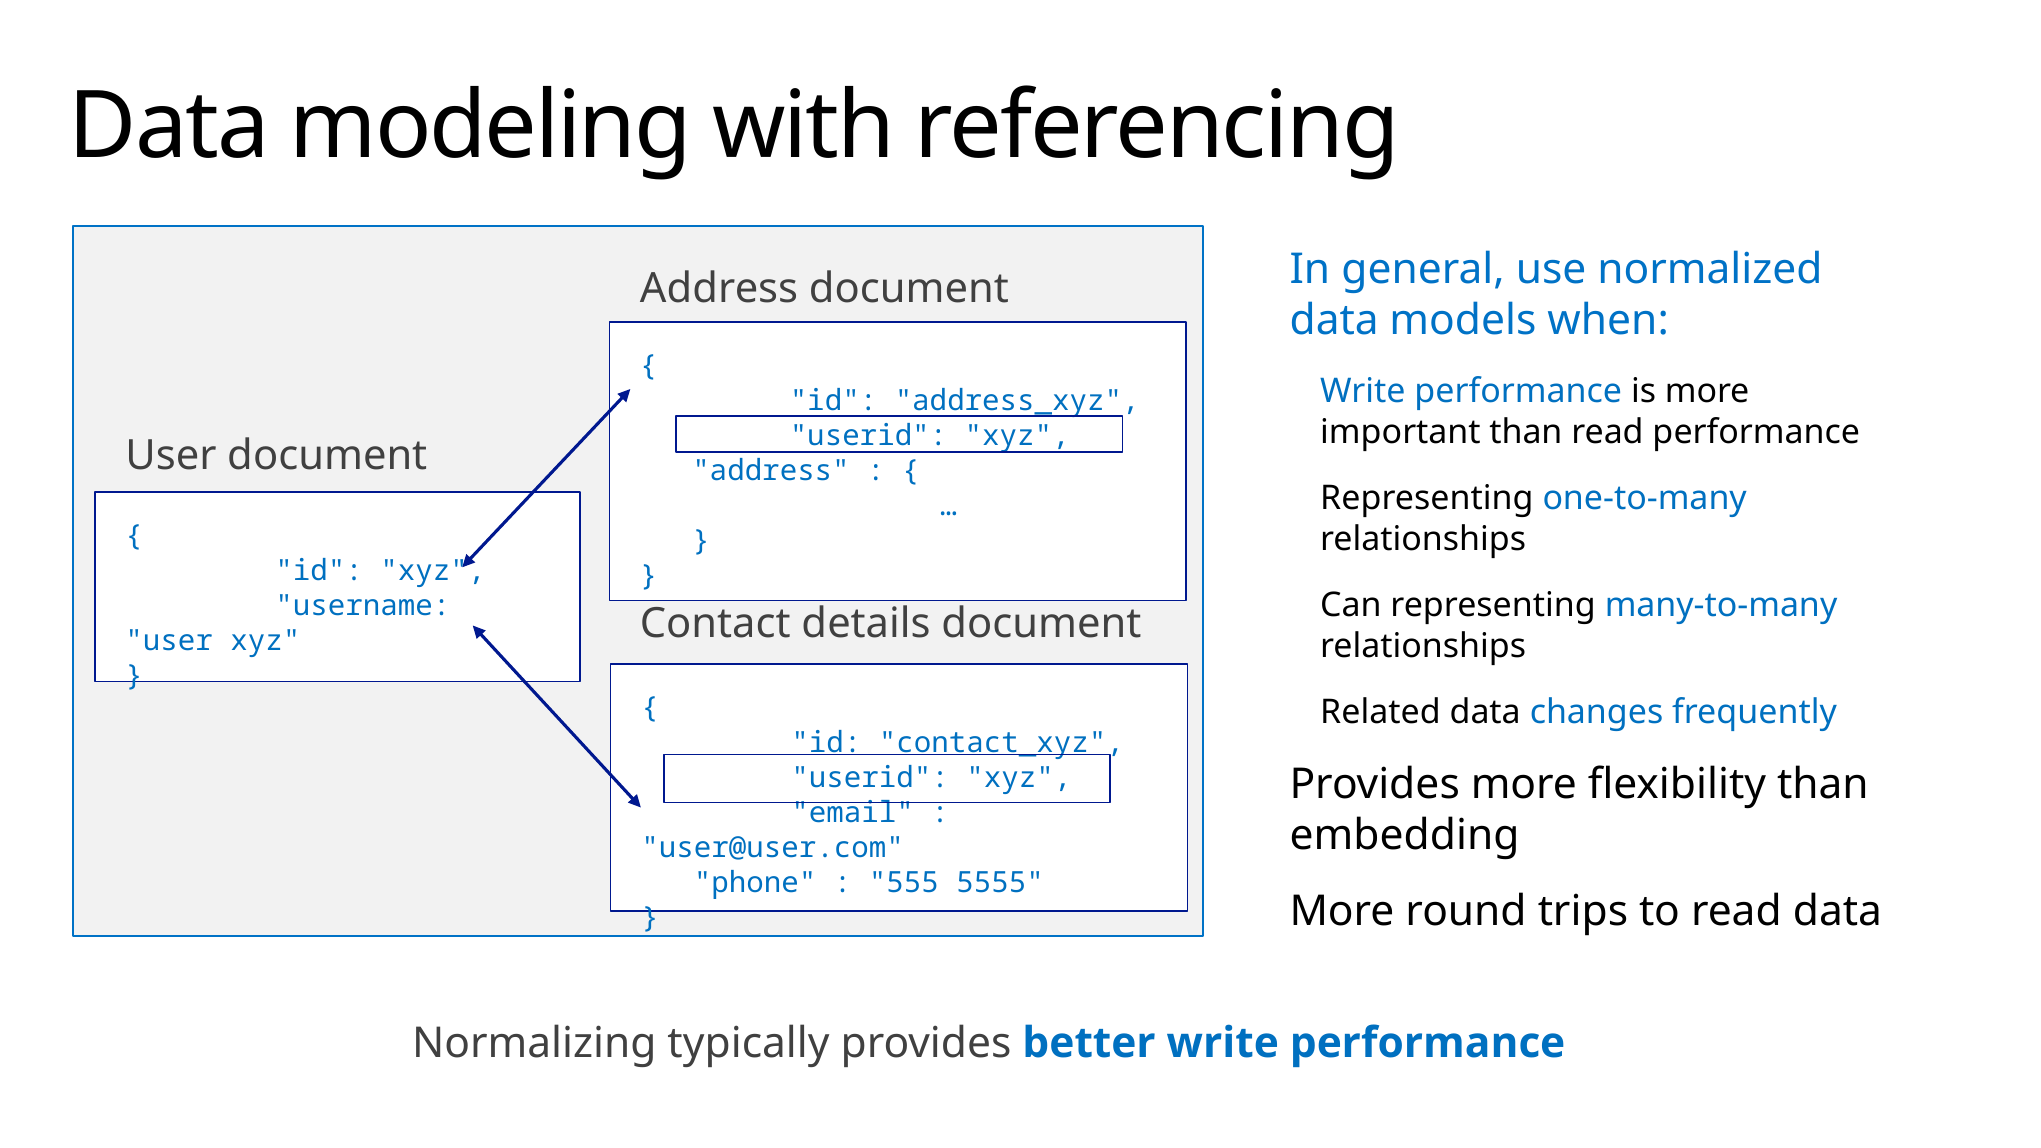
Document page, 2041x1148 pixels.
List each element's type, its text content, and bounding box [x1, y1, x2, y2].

text_box [675, 415, 1123, 453]
list [67, 220, 1209, 942]
text_box Normalizing typically provides better write performance [345, 996, 1633, 1148]
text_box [472, 625, 642, 808]
text_box { "id": "xyz", "username: "user xyz" } [94, 502, 581, 682]
text_box User document [94, 411, 462, 502]
text_box { "id": "address_xyz", "userid": "xyz", "address" : { … } } [609, 321, 1187, 601]
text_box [462, 388, 631, 568]
title Data modeling with referencing [45, 61, 1996, 213]
text_box Address document [609, 244, 1095, 335]
text_box Contact details document [609, 578, 1179, 669]
list In general, use normalized data models when: Write performance is more important than read performance Representing one-to-many relationships Can representing many-to-many relationships Related data changes frequently Provides more flexibility than embedding More round trips to read data [1265, 225, 1933, 937]
text_box { "id: "contact_xyz", "userid": "xyz", "email" : "user@user.com" "phone" : "555 5555" } [610, 663, 1188, 912]
text_box [663, 754, 1111, 803]
